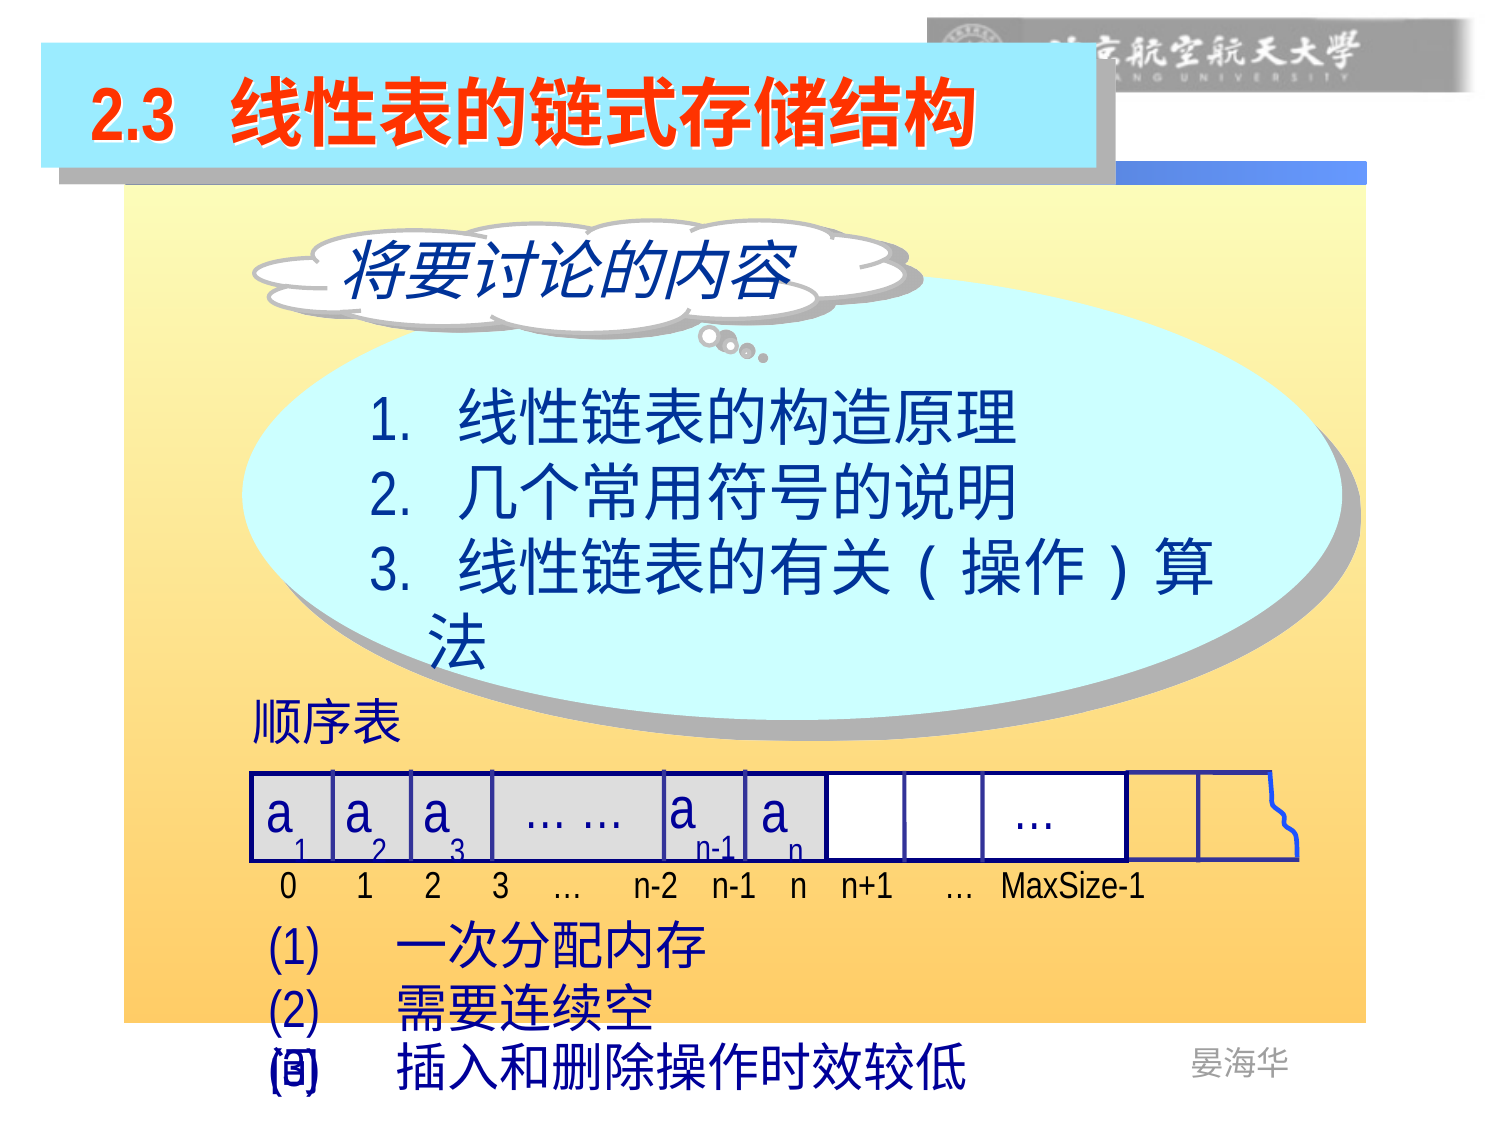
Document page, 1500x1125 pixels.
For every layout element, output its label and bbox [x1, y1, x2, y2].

text_box [40, 42, 1140, 168]
text_box [241, 219, 1343, 681]
picture [927, 0, 1500, 102]
text_box [236, 682, 1436, 1107]
